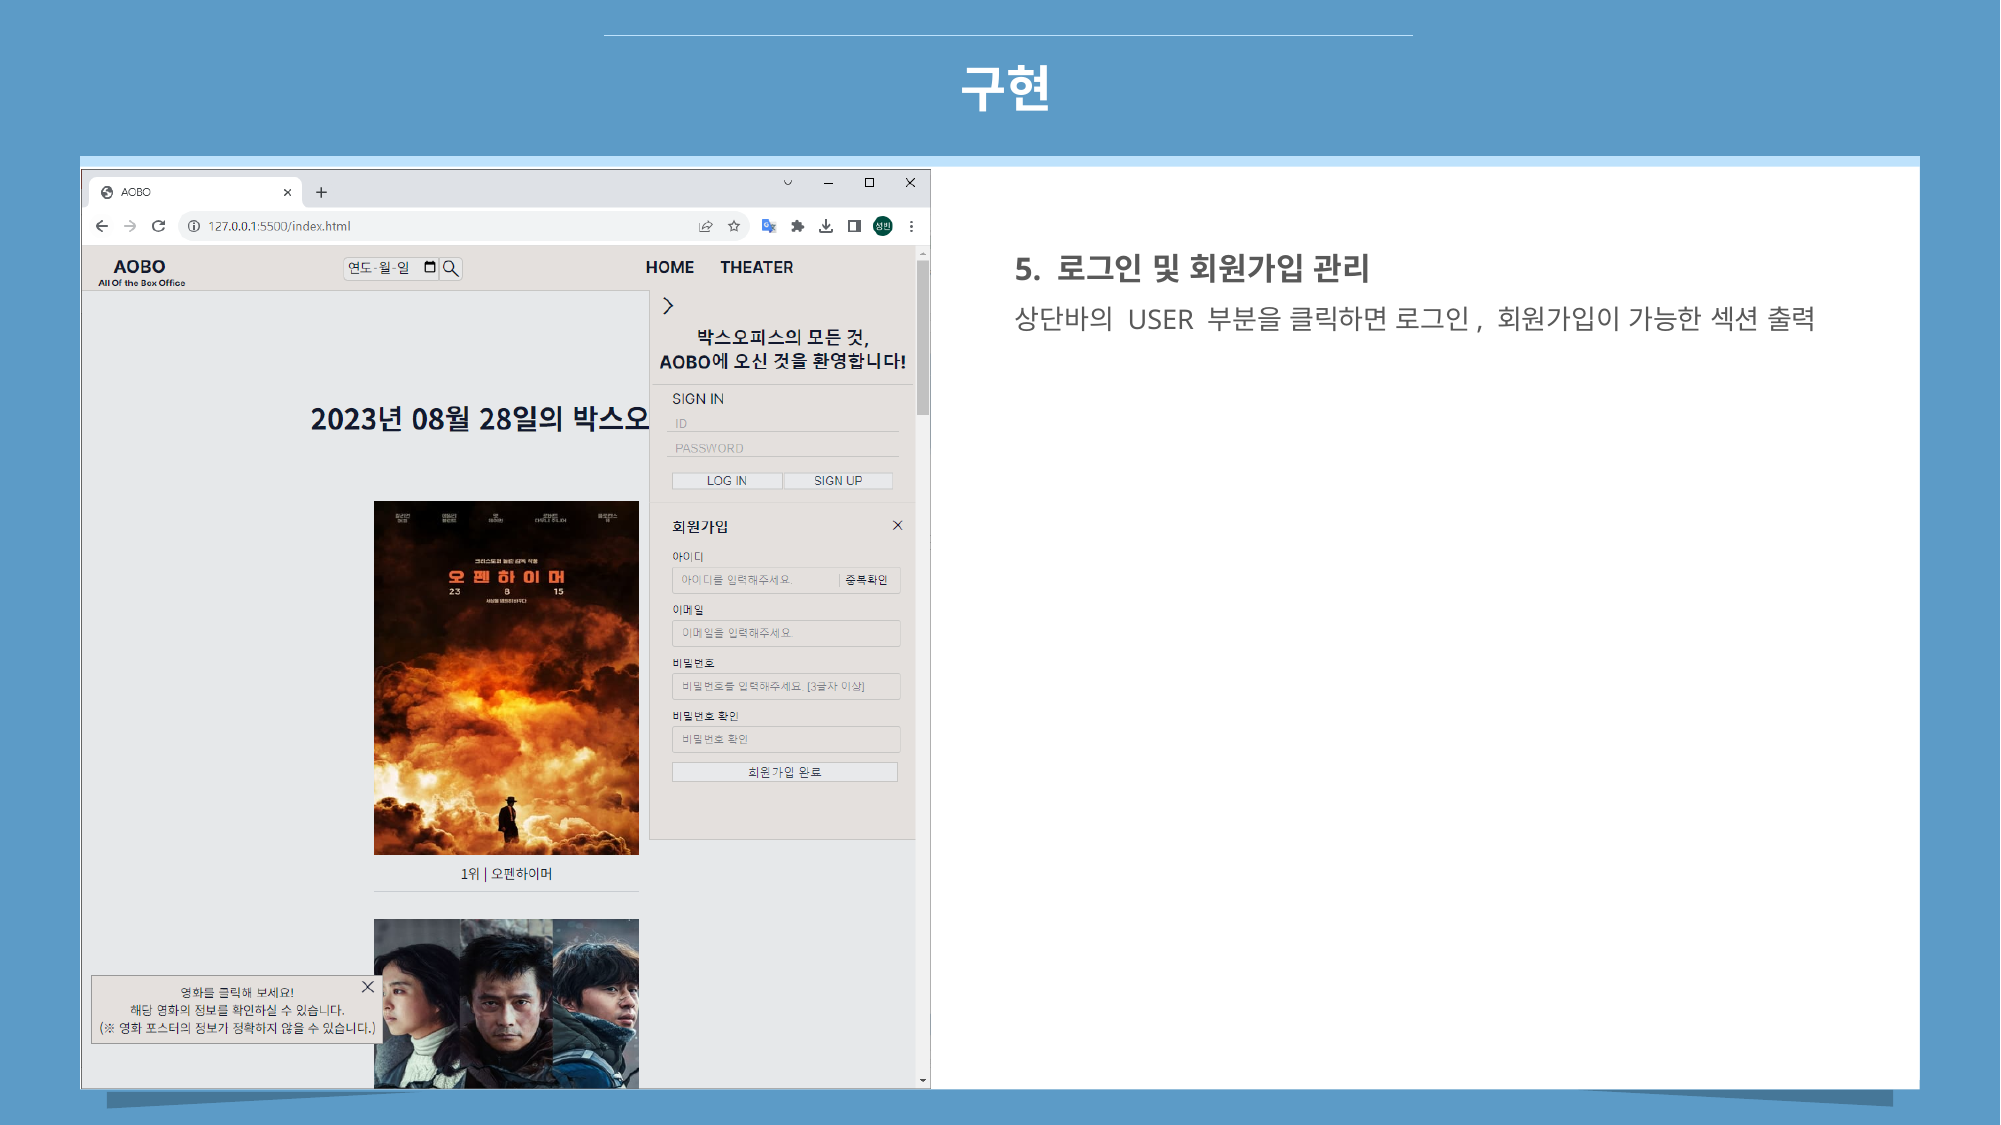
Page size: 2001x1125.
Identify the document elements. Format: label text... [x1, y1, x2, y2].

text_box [80, 166, 1920, 1109]
text_box 구현 [505, 50, 1506, 126]
picture [81, 169, 931, 1090]
